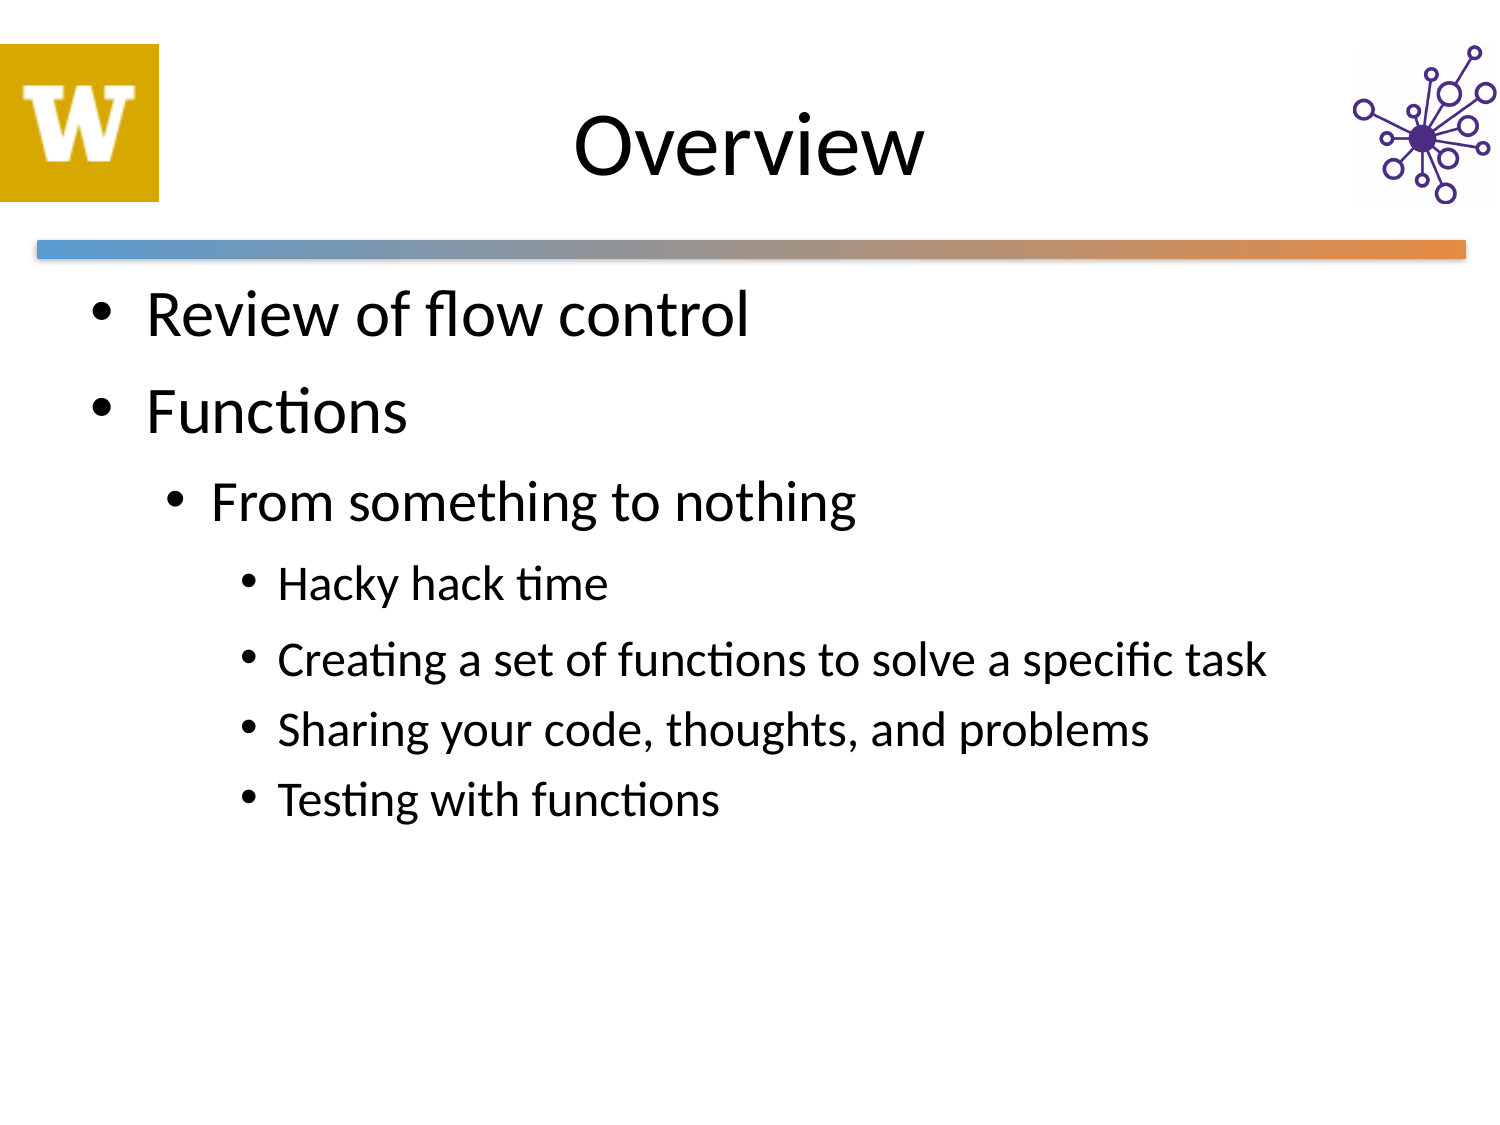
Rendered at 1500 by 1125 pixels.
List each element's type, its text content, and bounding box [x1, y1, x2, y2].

picture [1425, 45, 1497, 204]
title Overview [75, 45, 1425, 233]
picture [0, 44, 159, 202]
list Review of flow control Functions From something to nothing Hacky hack time Creating a set of functions to solve a specific task Sharing your code, thoughts, and problems Testing with functions [75, 262, 1425, 1093]
